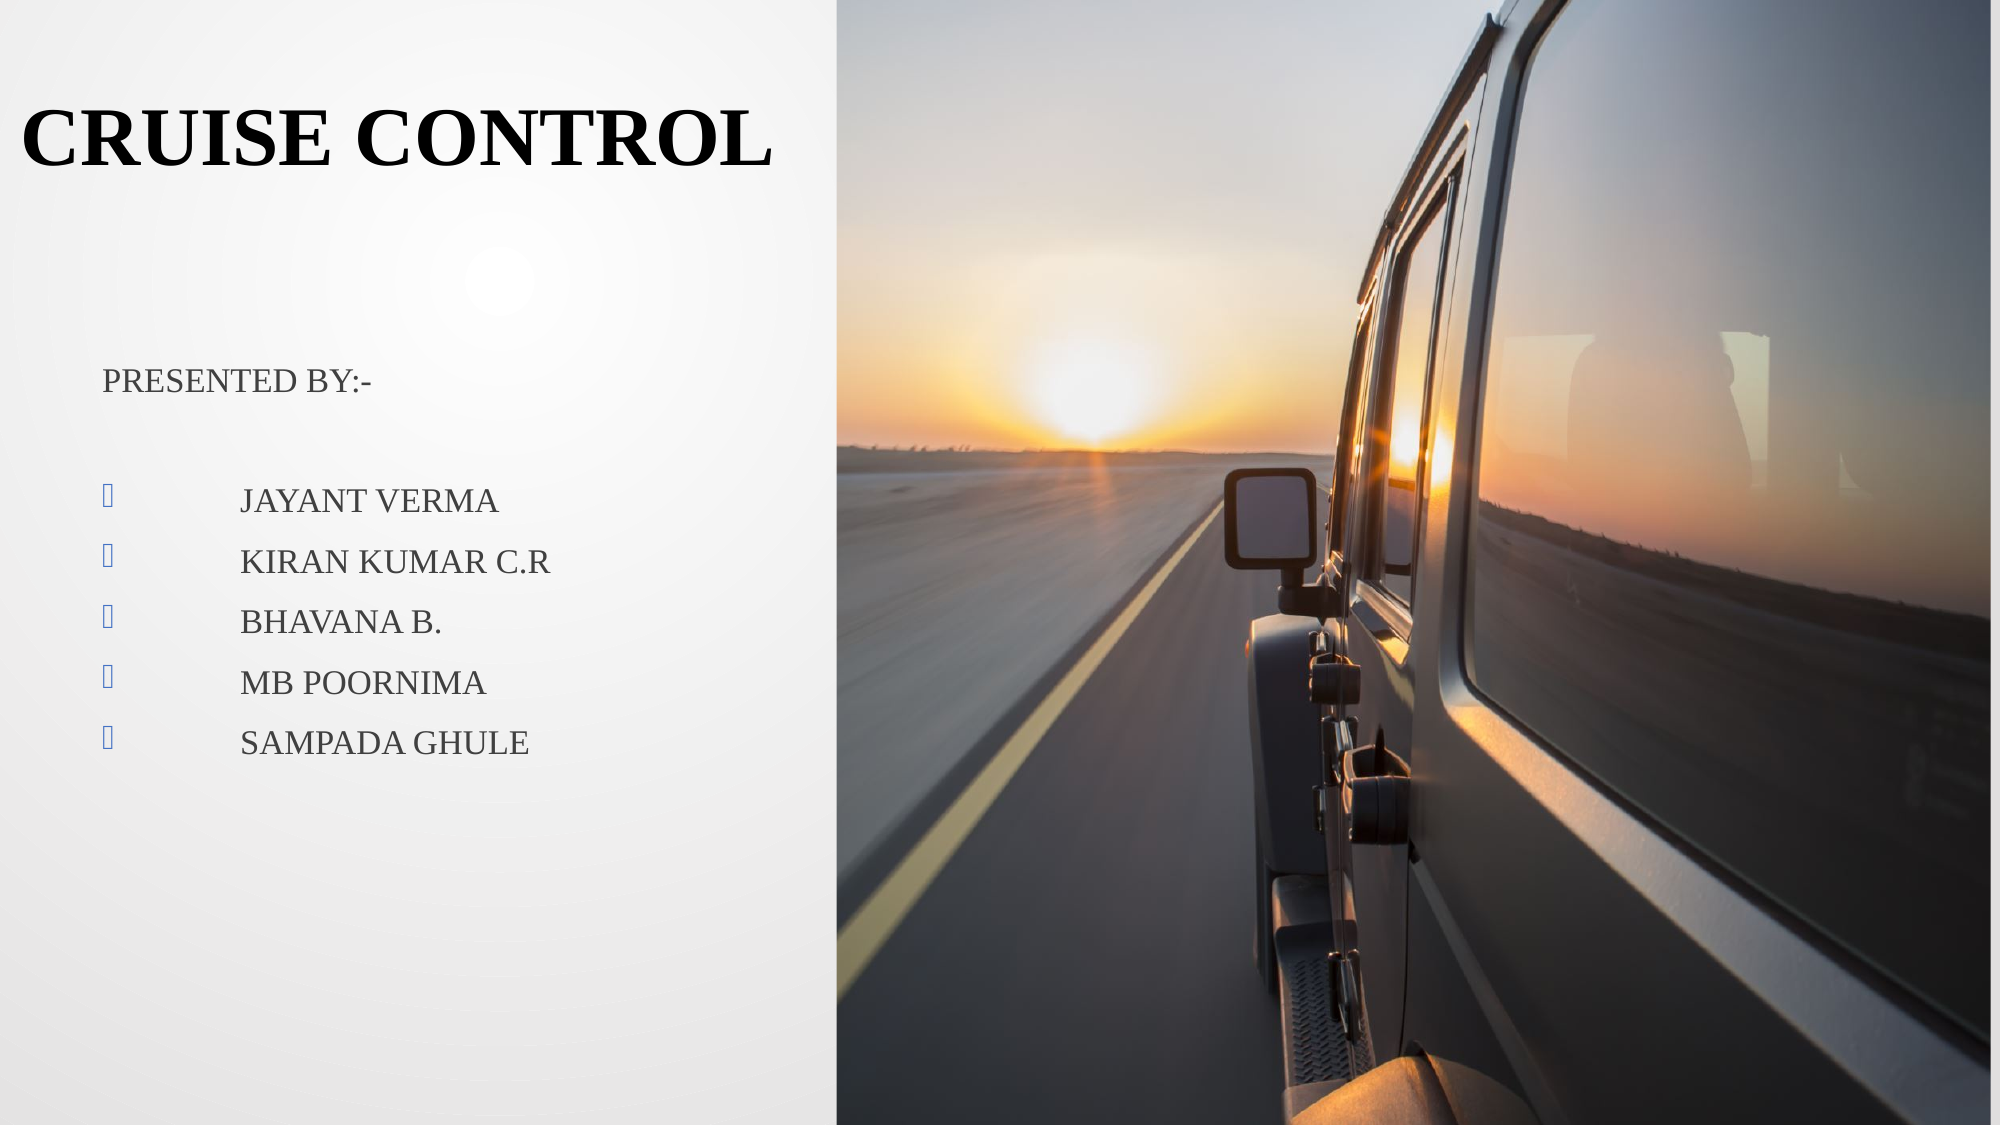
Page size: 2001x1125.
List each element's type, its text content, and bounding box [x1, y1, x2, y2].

picture [836, 0, 1991, 1125]
text_box PRESENTED BY:- JAYANT VERMA KIRAN KUMAR C.R BHAVANA B. MB POORNIMA SAMPADA GHULE [87, 350, 836, 970]
title CRUISE CONTROL [0, 86, 796, 297]
